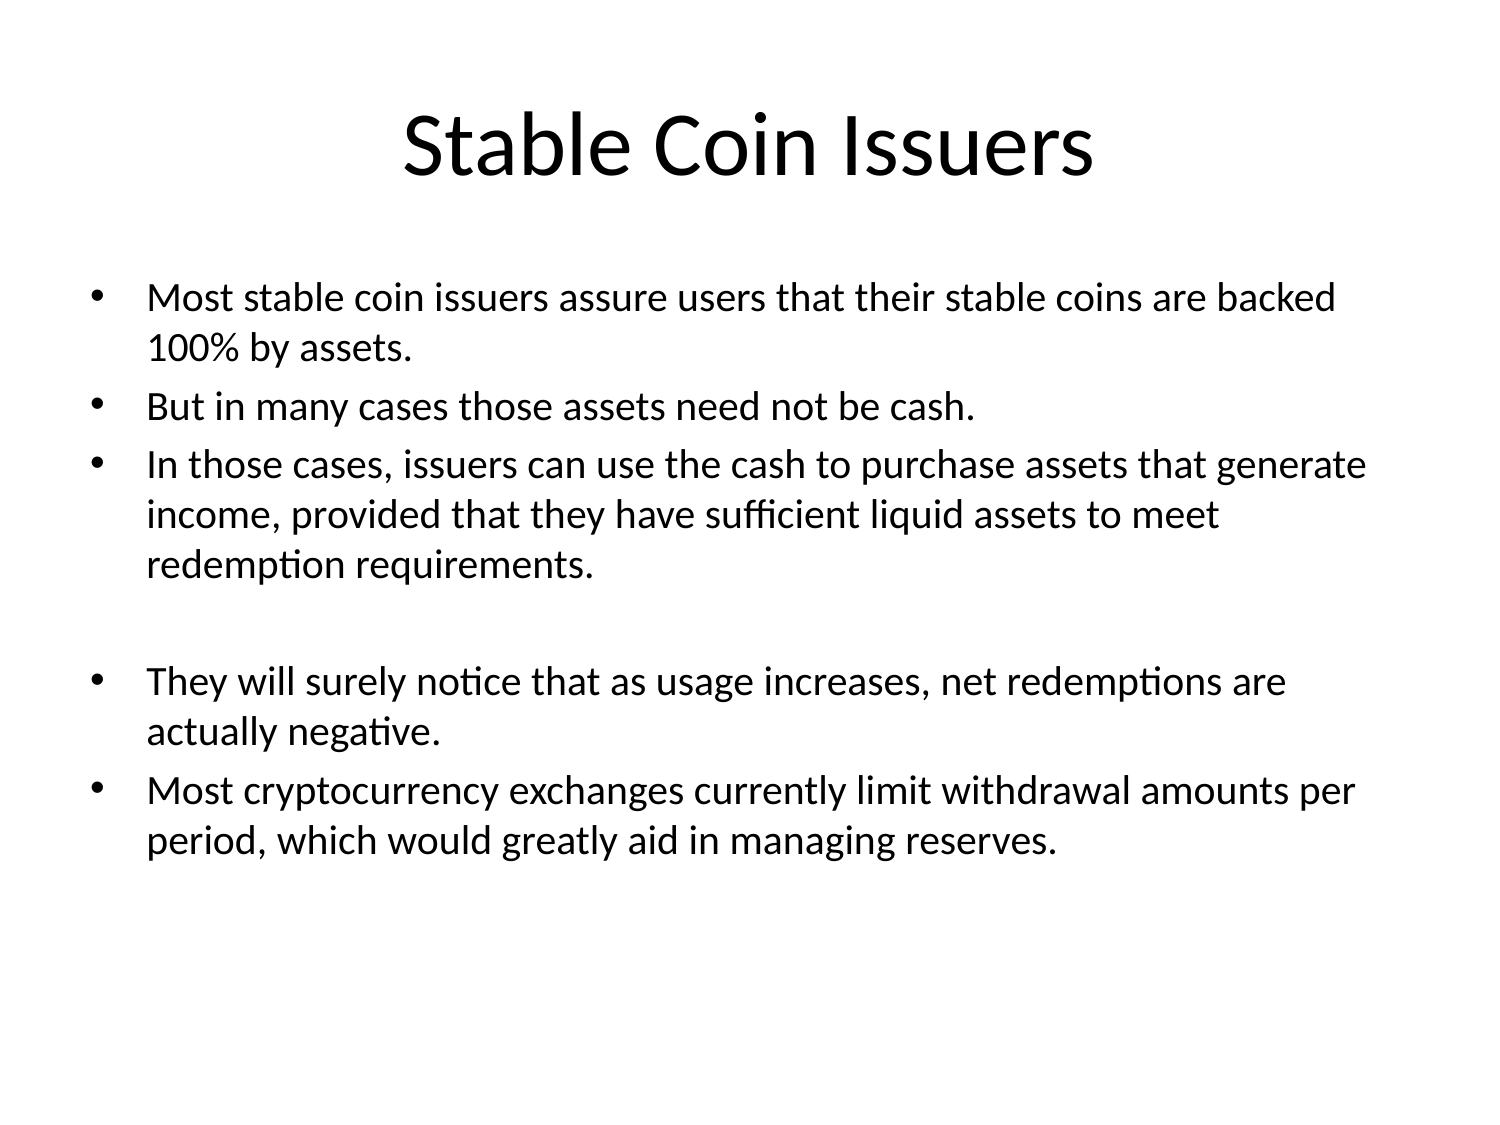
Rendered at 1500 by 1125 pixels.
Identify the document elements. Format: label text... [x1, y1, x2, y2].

list Most stable coin issuers assure users that their stable coins are backed 100% by assets. But in many cases those assets need not be cash. In those cases, issuers can use the cash to purchase assets that generate income, provided that they have sufficient liquid assets to meet redemption requirements. They will surely notice that as usage increases, net redemptions are actually negative. Most cryptocurrency exchanges currently limit withdrawal amounts per period, which would greatly aid in managing reserves. [75, 262, 1425, 1005]
title Stable Coin Issuers [75, 45, 1425, 233]
